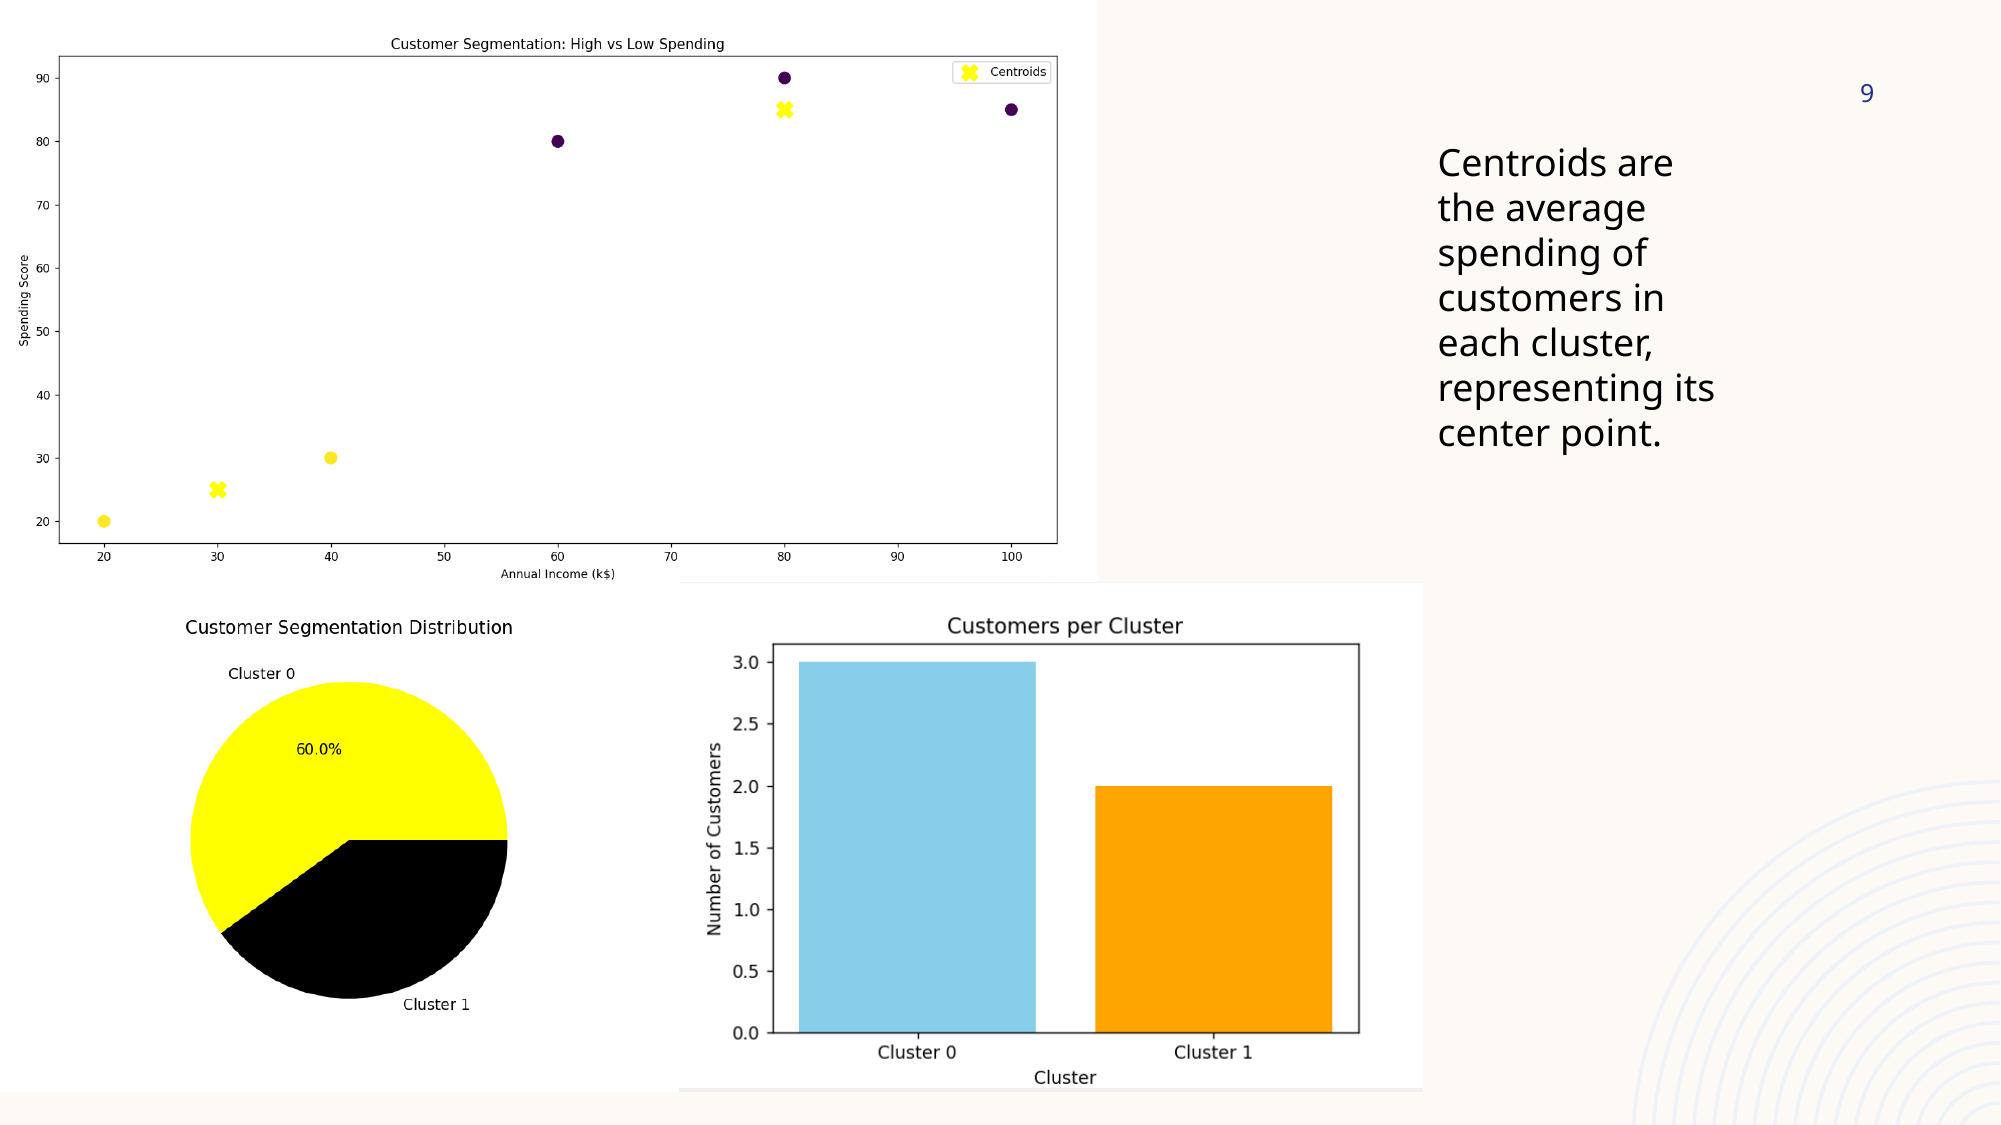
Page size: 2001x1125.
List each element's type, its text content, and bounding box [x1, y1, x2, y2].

slide_number 9 [1712, 75, 1875, 116]
text_box Centroids are the average spending of customers in each cluster, representing its center point. [1422, 131, 1739, 461]
picture [0, 0, 1423, 1092]
